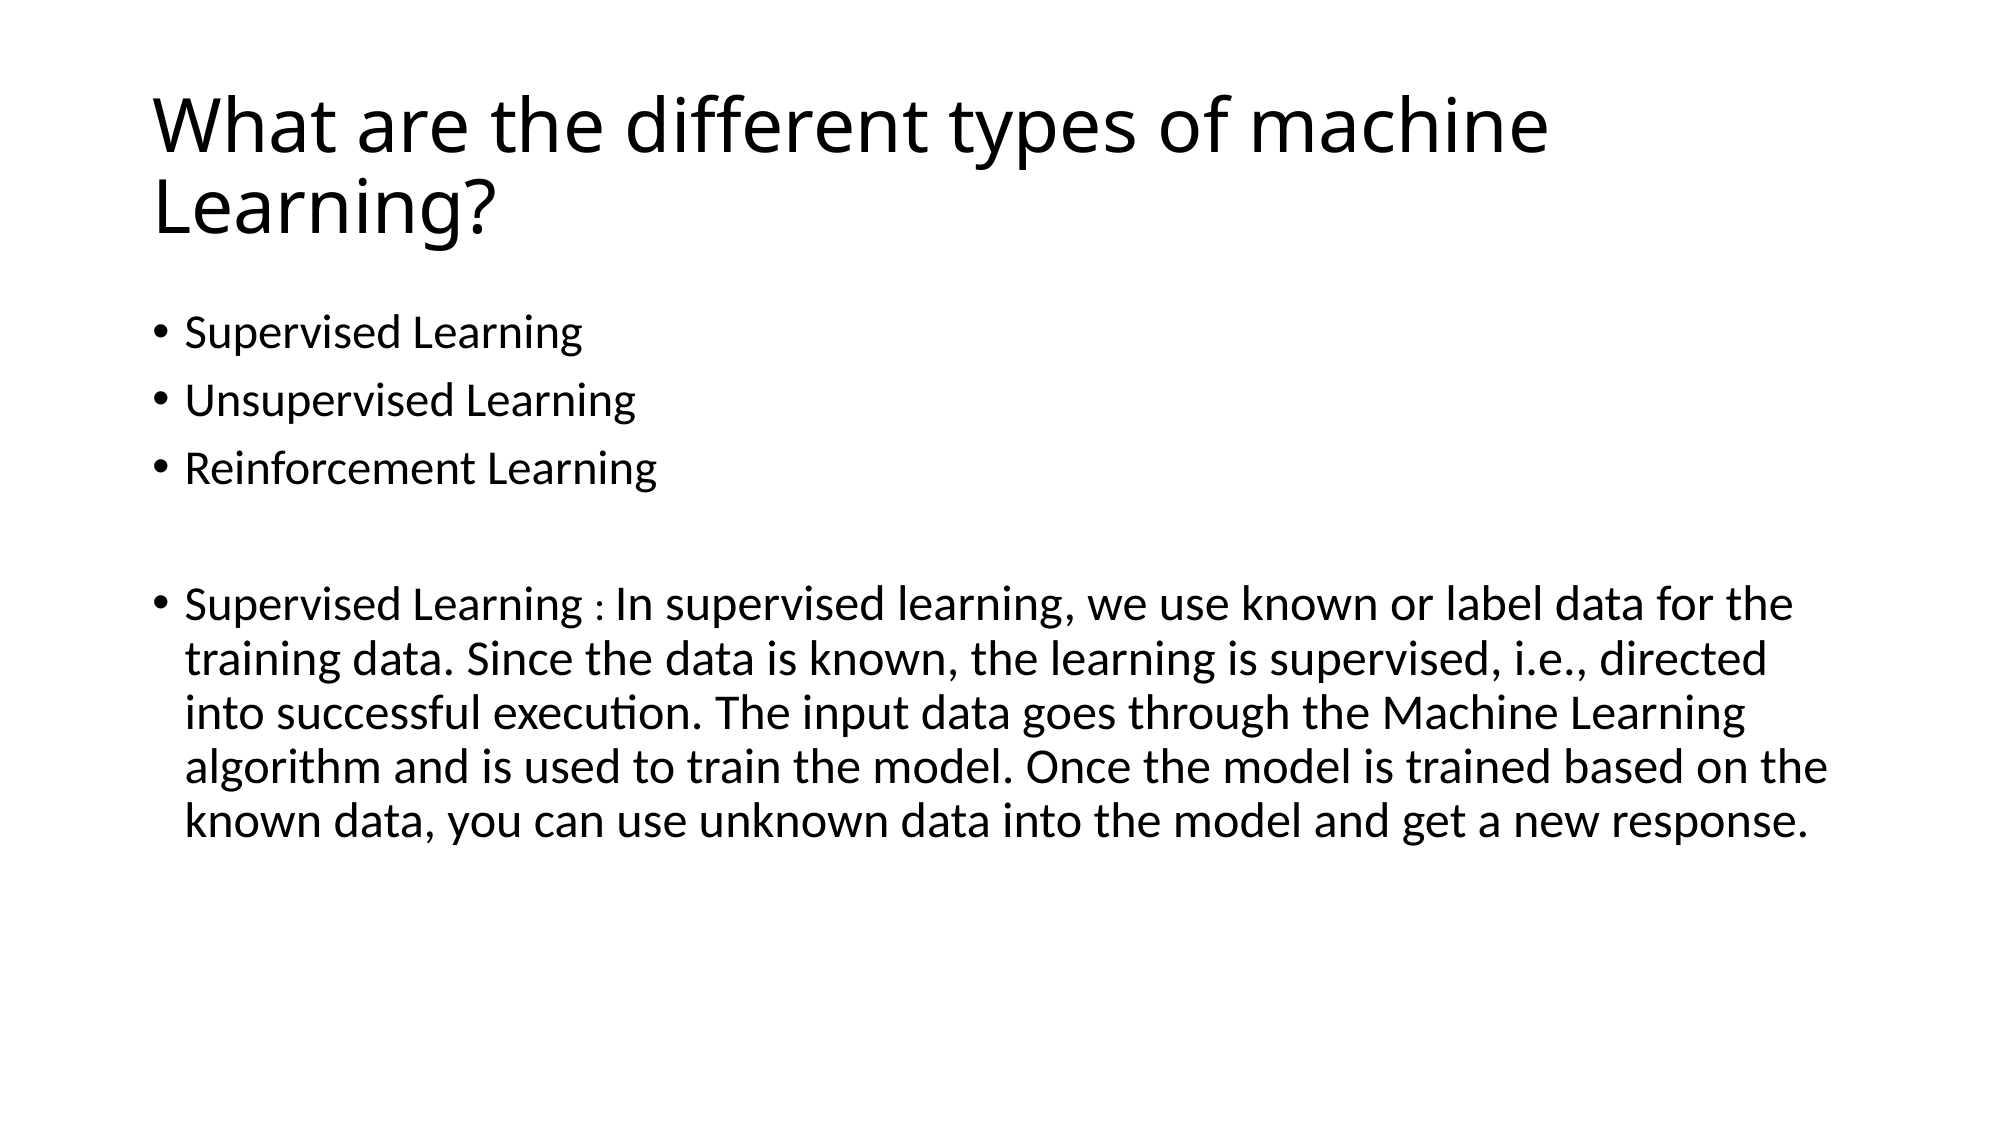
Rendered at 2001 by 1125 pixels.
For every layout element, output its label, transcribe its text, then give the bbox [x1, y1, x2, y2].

title What are the different types of machine Learning? [137, 59, 1863, 278]
list Supervised Learning Unsupervised Learning Reinforcement Learning Supervised Learning : In supervised learning, we use known or label data for the training data. Since the data is known, the learning is supervised, i.e., directed into successful execution. The input data goes through the Machine Learning algorithm and is used to train the model. Once the model is trained based on the known data, you can use unknown data into the model and get a new response. [137, 299, 1863, 1014]
